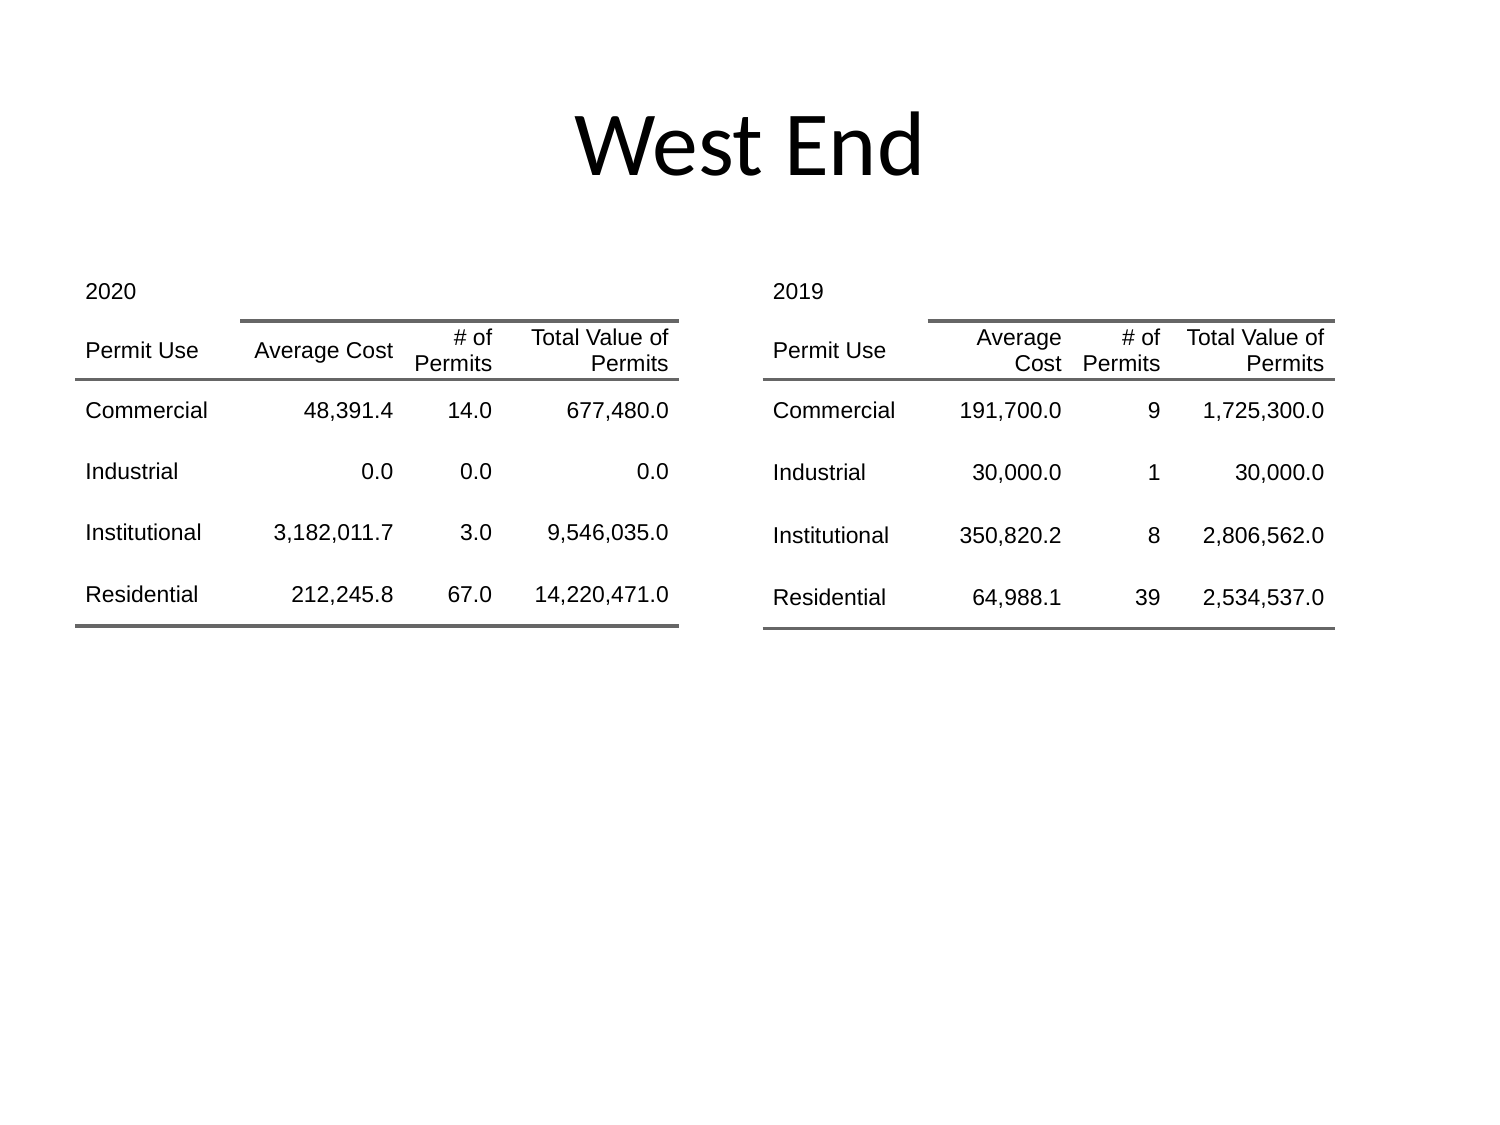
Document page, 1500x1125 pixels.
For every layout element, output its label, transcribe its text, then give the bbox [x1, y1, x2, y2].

table_cell 212,245.8 [240, 564, 404, 624]
table_header 2020 [75, 262, 679, 321]
table_cell Permit Use [75, 321, 240, 378]
table_cell 30,000.0 [1171, 442, 1335, 504]
table_cell 64,988.1 [928, 566, 1072, 627]
table_cell 9,546,035.0 [503, 501, 679, 564]
table_cell Permit Use [763, 321, 928, 378]
table_cell Residential [763, 566, 928, 627]
table_cell 677,480.0 [503, 381, 679, 442]
table_cell 191,700.0 [928, 381, 1072, 442]
table_cell 1,725,300.0 [1171, 381, 1335, 442]
table_cell 0.0 [503, 442, 679, 501]
table_cell Residential [75, 564, 240, 624]
table_cell Commercial [763, 381, 928, 442]
table_cell 9 [1072, 381, 1171, 442]
title West End [75, 45, 1425, 233]
table_cell Total Value of Permits [1171, 323, 1335, 378]
table_cell 2,806,562.0 [1171, 504, 1335, 566]
table_cell Industrial [75, 442, 240, 501]
table_cell # of Permits [1072, 323, 1171, 378]
table_cell Institutional [763, 504, 928, 566]
table_cell Commercial [75, 381, 240, 442]
table_cell 3.0 [404, 501, 503, 564]
table_cell 350,820.2 [928, 504, 1072, 566]
table_cell Average Cost [240, 323, 404, 378]
table_cell Industrial [763, 442, 928, 504]
table_cell 48,391.4 [240, 381, 404, 442]
table_cell 0.0 [404, 442, 503, 501]
table_cell 14.0 [404, 381, 503, 442]
table_cell 0.0 [240, 442, 404, 501]
table_cell 39 [1072, 566, 1171, 627]
table_cell Institutional [75, 501, 240, 564]
table_cell 14,220,471.0 [503, 564, 679, 624]
table_cell # of Permits [404, 323, 503, 378]
table_cell 1 [1072, 442, 1171, 504]
table_header 2019 [763, 262, 1335, 321]
table_cell 30,000.0 [928, 442, 1072, 504]
table_cell Average Cost [928, 323, 1072, 378]
table_cell 8 [1072, 504, 1171, 566]
table_cell 2,534,537.0 [1171, 566, 1335, 627]
table_cell Total Value of Permits [503, 323, 679, 378]
table_cell 67.0 [404, 564, 503, 624]
table_cell 3,182,011.7 [240, 501, 404, 564]
